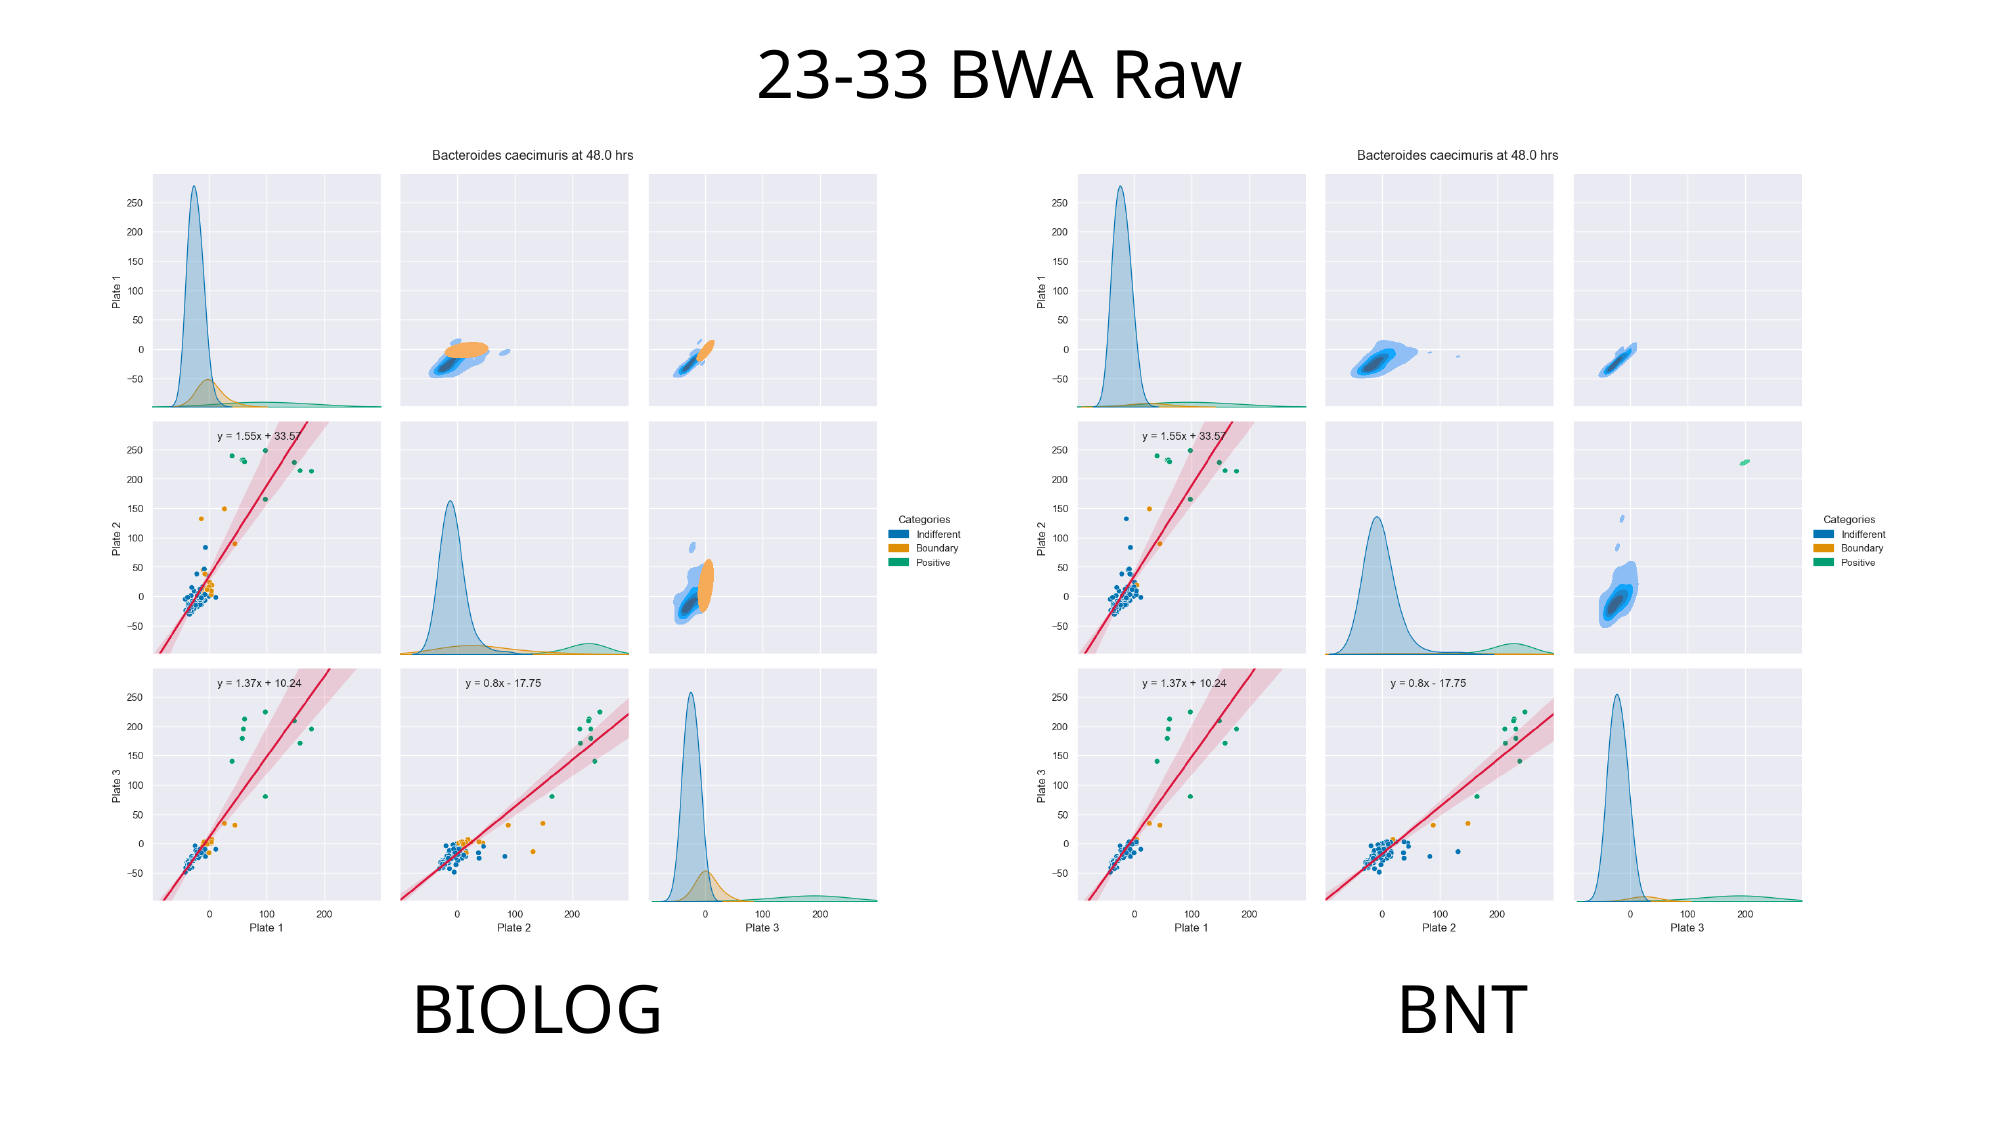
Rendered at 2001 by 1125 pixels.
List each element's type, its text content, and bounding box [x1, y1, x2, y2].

picture [1030, 143, 1895, 940]
title 23-33 BWA Raw [137, 8, 1863, 145]
text_box BIOLOG [314, 943, 761, 1080]
text_box BNT [1239, 943, 1686, 1080]
picture [105, 143, 970, 940]
